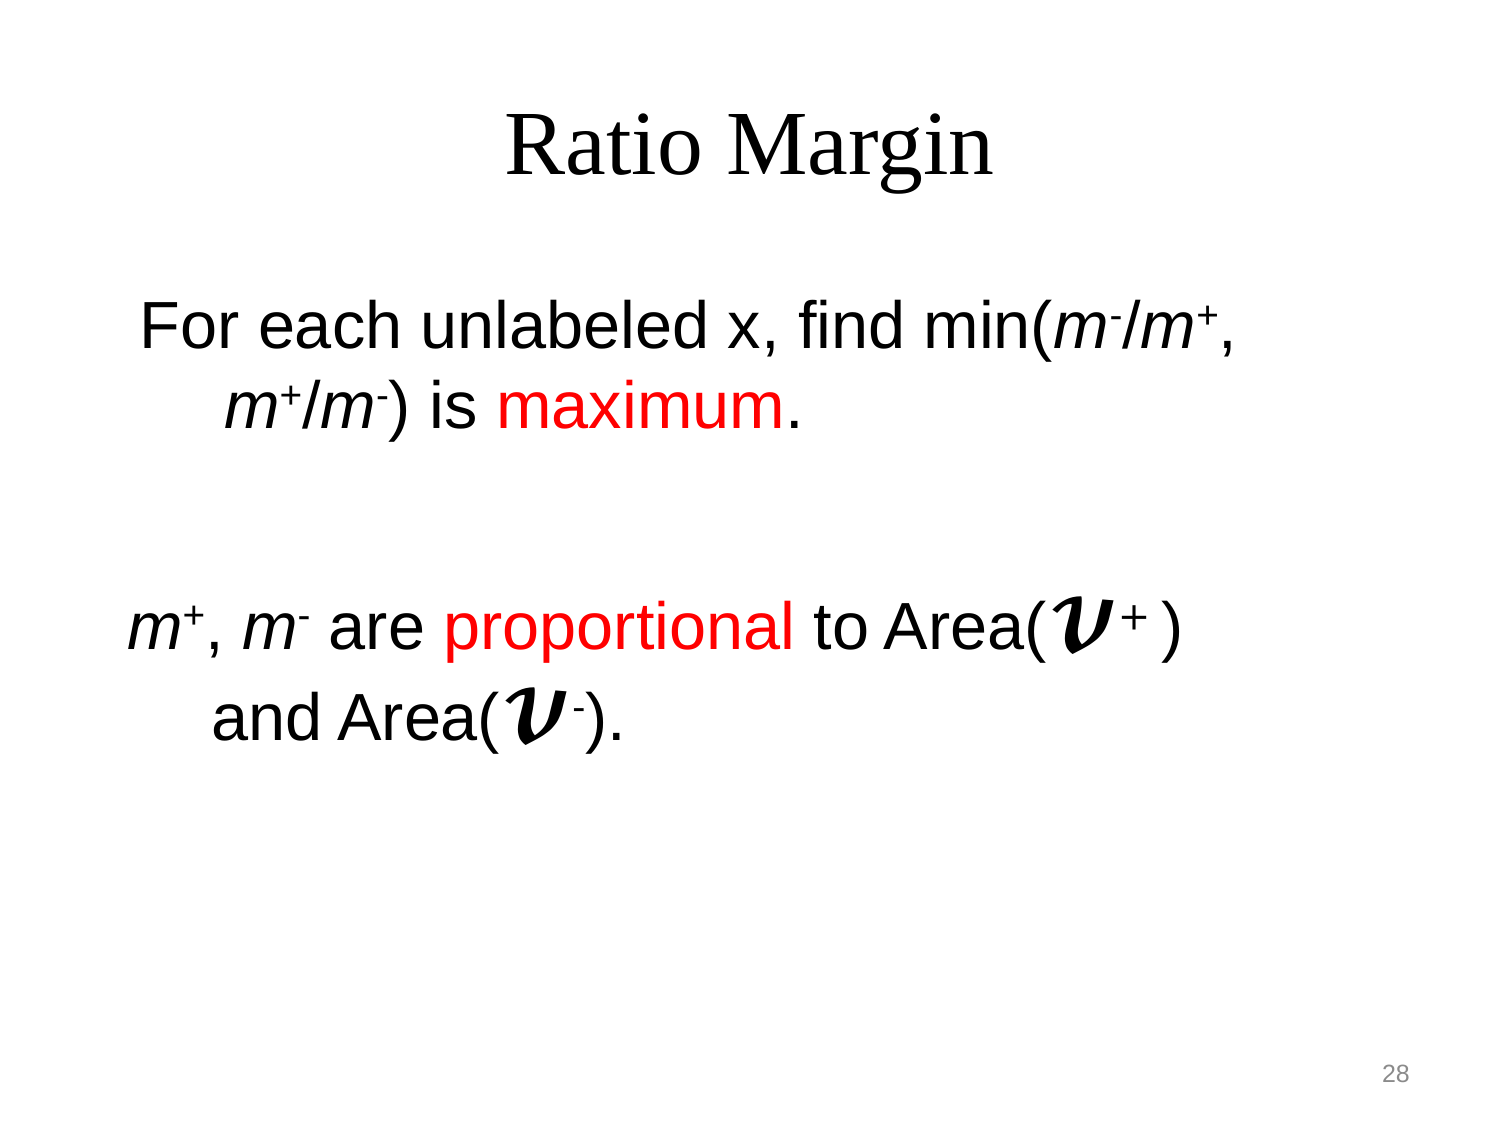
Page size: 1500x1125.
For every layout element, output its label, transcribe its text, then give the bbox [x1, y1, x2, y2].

text_box m+, m- are proportional to Area(𝓥+ ) and Area(𝓥-). [112, 575, 1275, 761]
slide_number 28 [1074, 1042, 1425, 1103]
text_box For each unlabeled x, find min(m-/m+, m+/m-) is maximum. [125, 274, 1288, 450]
title Ratio Margin [112, 62, 1388, 213]
